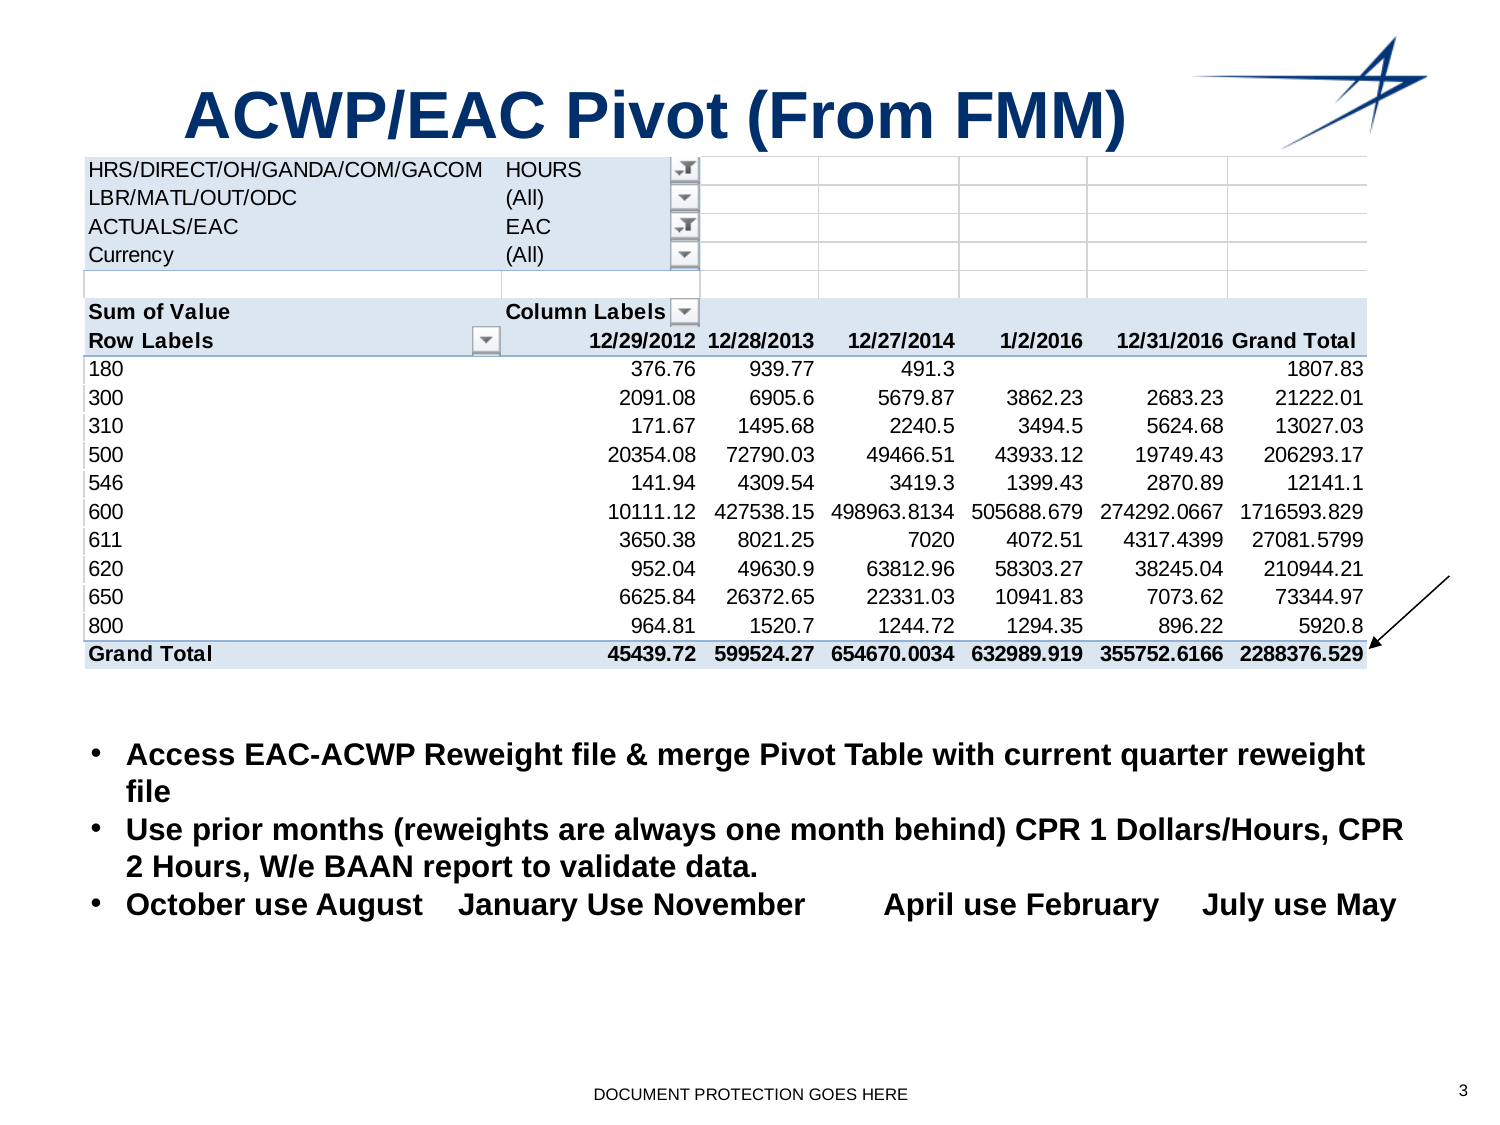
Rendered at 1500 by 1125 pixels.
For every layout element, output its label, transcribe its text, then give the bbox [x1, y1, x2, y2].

text_box Access EAC-ACWP Reweight file & merge Pivot Table with current quarter reweight file Use prior months (reweights are always one month behind) CPR 1 Dollars/Hours, CPR 2 Hours, W/e BAAN report to validate data. October use August January Use November April use February July use May [75, 726, 1422, 929]
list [83, 155, 1369, 671]
title ACWP/EAC Pivot (From FMM) [127, 65, 1186, 154]
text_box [1368, 575, 1450, 650]
